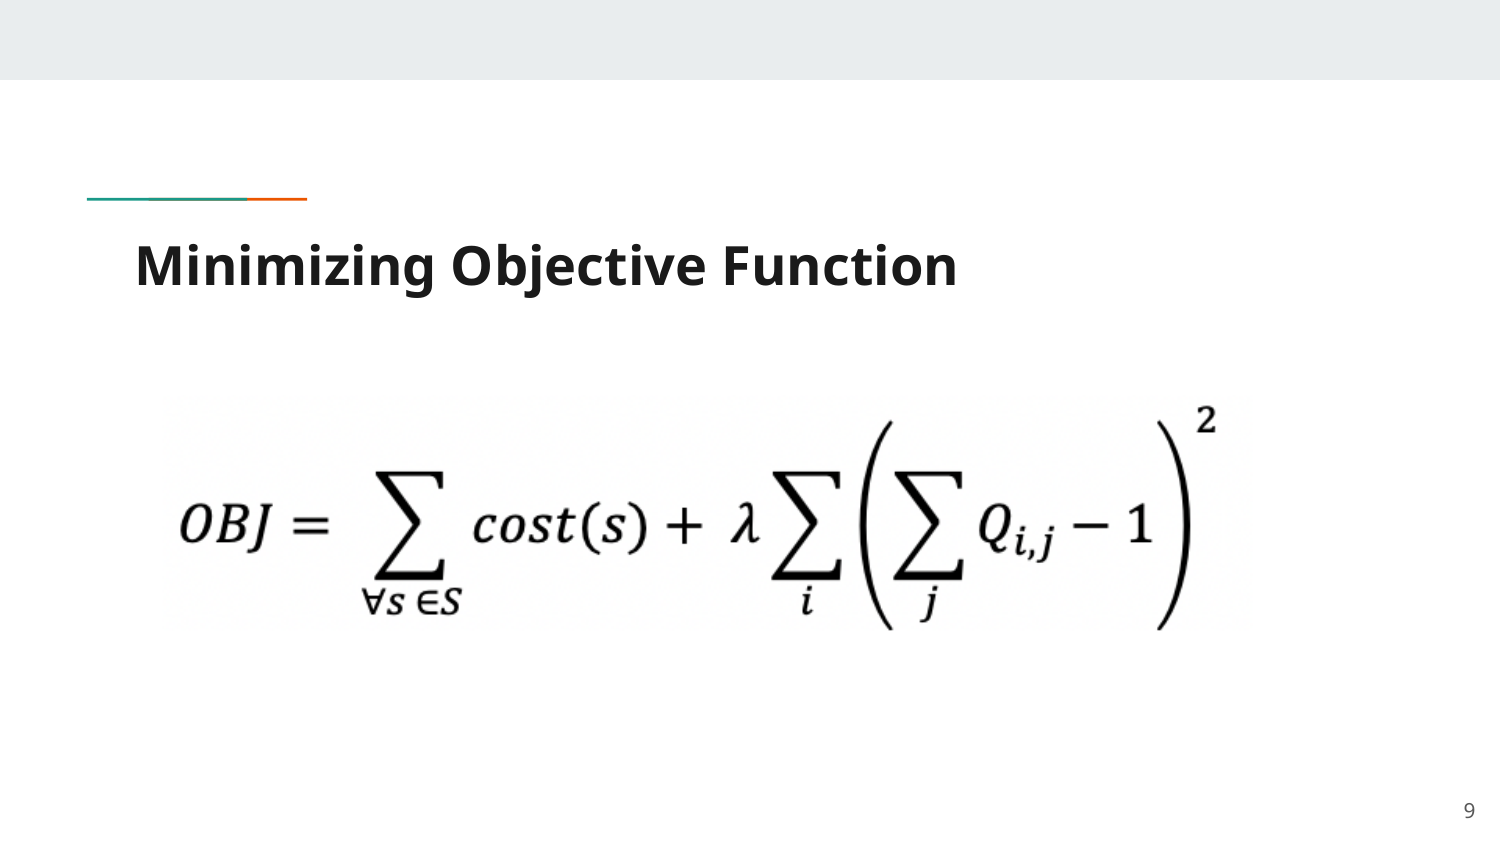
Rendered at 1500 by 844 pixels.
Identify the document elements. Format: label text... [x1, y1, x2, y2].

title Minimizing Objective Function [119, 216, 1381, 305]
picture [162, 395, 1254, 665]
slide_number ‹#› [1400, 779, 1491, 844]
